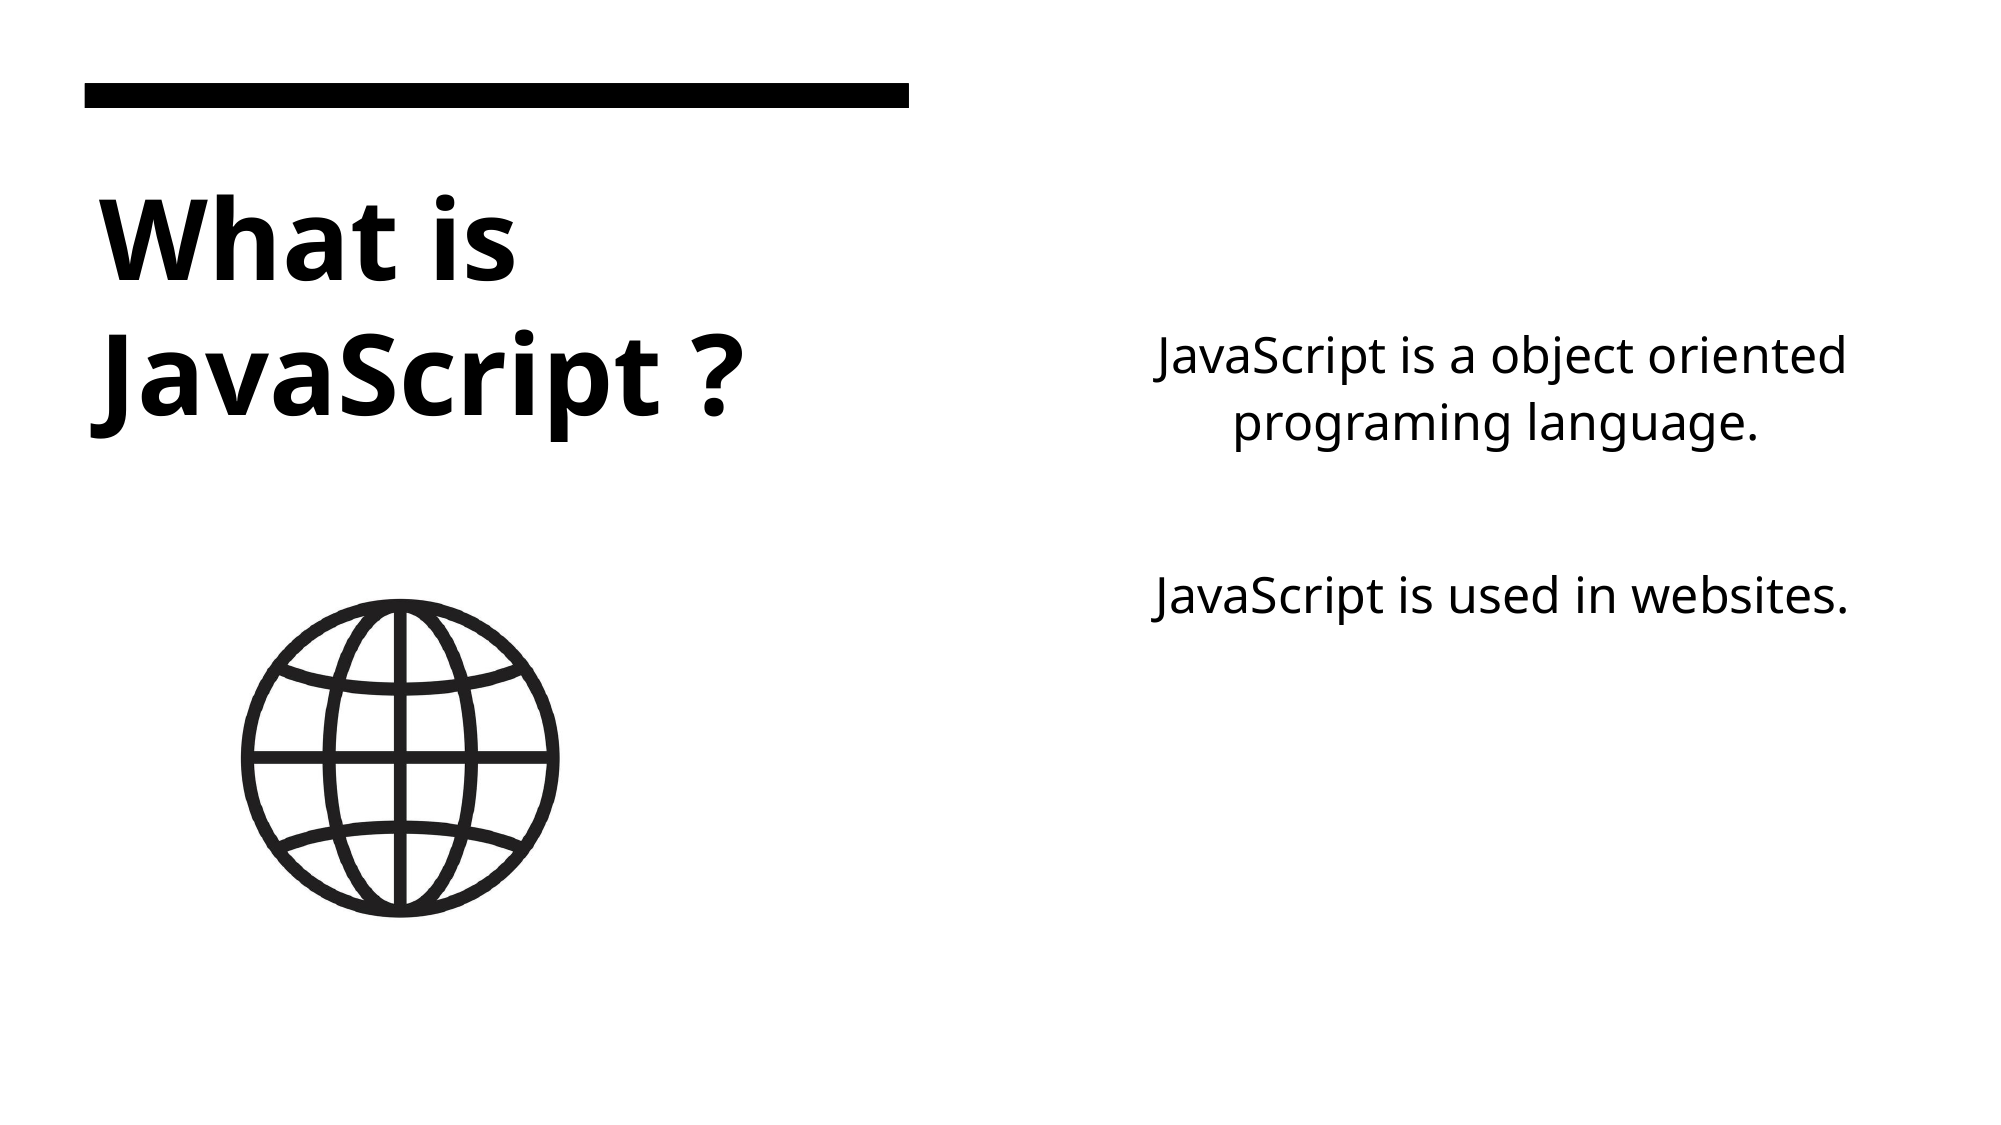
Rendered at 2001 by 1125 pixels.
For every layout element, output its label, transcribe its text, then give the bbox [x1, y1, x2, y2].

list JavaScript is a object oriented programing language. JavaScript is used in websites. [1091, 310, 1915, 1110]
title What is JavaScript ? [84, 160, 909, 960]
picture [137, 495, 663, 1021]
